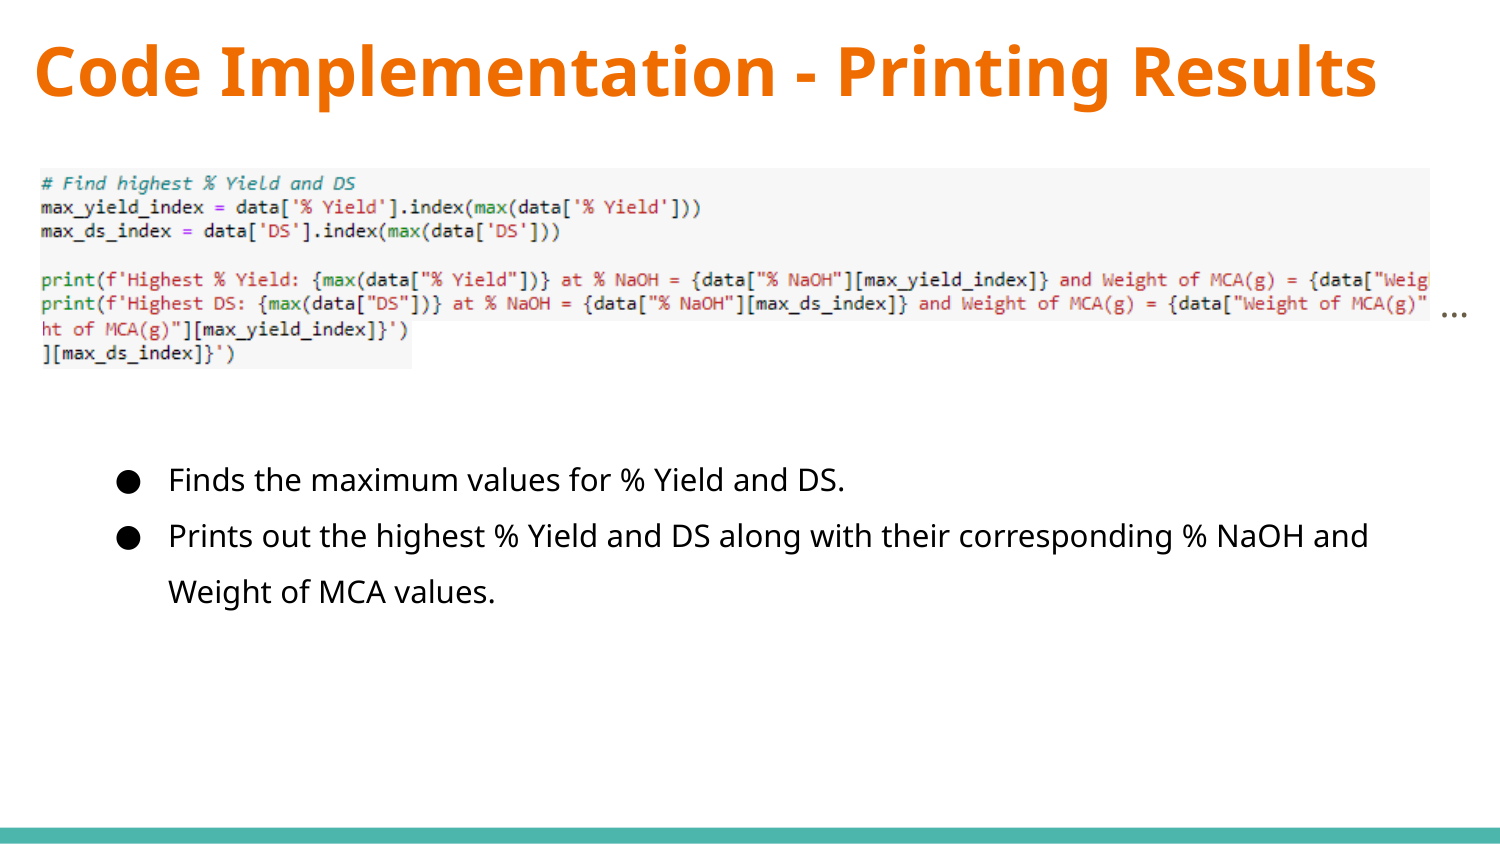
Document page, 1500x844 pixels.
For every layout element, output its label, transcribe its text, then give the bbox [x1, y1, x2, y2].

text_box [40, 168, 1486, 369]
title Code Implementation - Printing Results [18, 13, 1417, 130]
text_box Finds the maximum values for % Yield and DS. Prints out the highest % Yield and DS along with their corresponding % NaOH and Weight of MCA values. [78, 426, 1449, 615]
